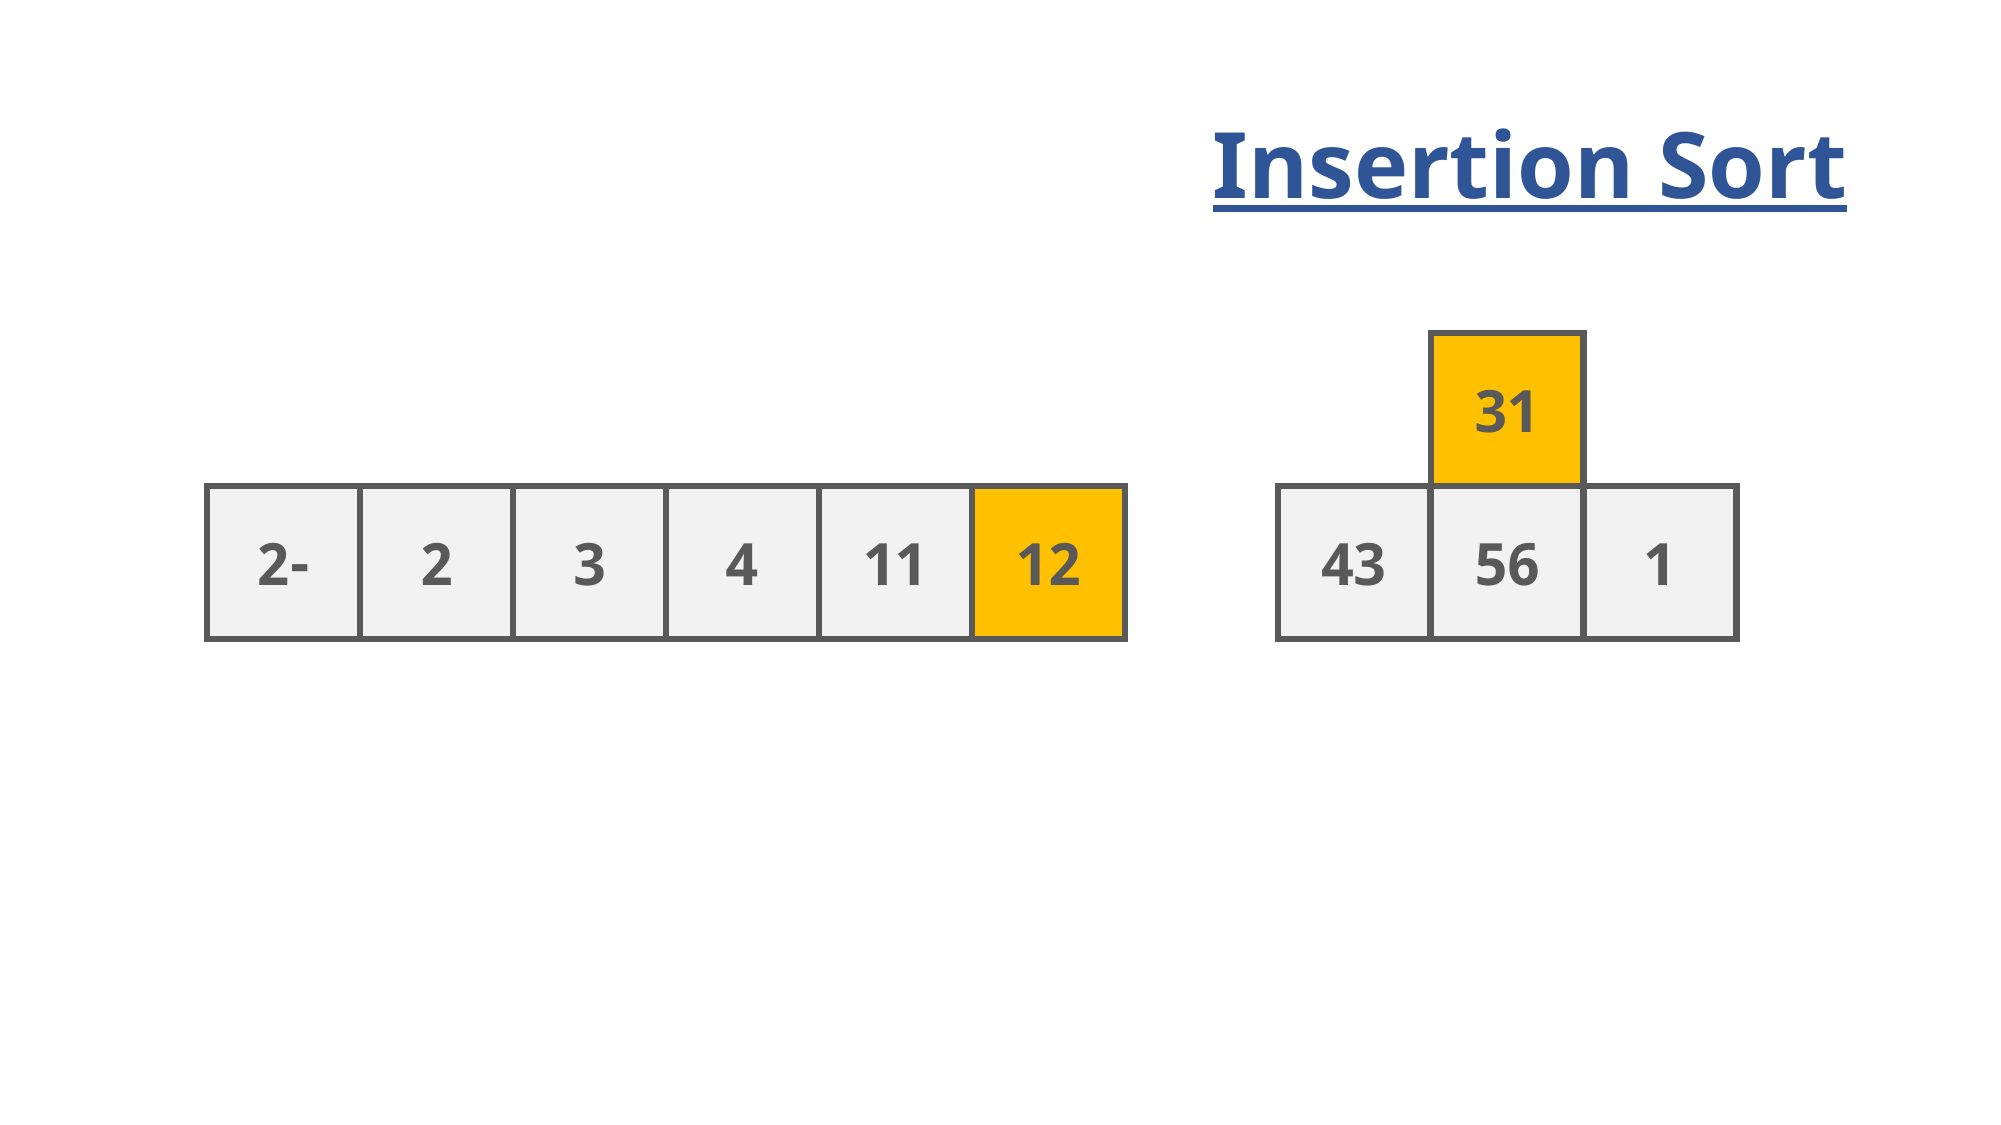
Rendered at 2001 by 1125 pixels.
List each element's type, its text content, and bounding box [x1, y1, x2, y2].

text_box 1 [1583, 485, 1737, 640]
text_box 3 [514, 485, 667, 640]
text_box 11 [818, 485, 973, 640]
text_box 43 [1277, 485, 1430, 640]
text_box 4 [667, 485, 818, 640]
text_box 56 [1430, 487, 1583, 640]
title Insertion Sort [137, 59, 1863, 278]
text_box 2 [359, 485, 514, 640]
text_box 12 [973, 485, 1126, 640]
text_box -2 [206, 485, 359, 640]
text_box 31 [1430, 332, 1585, 487]
